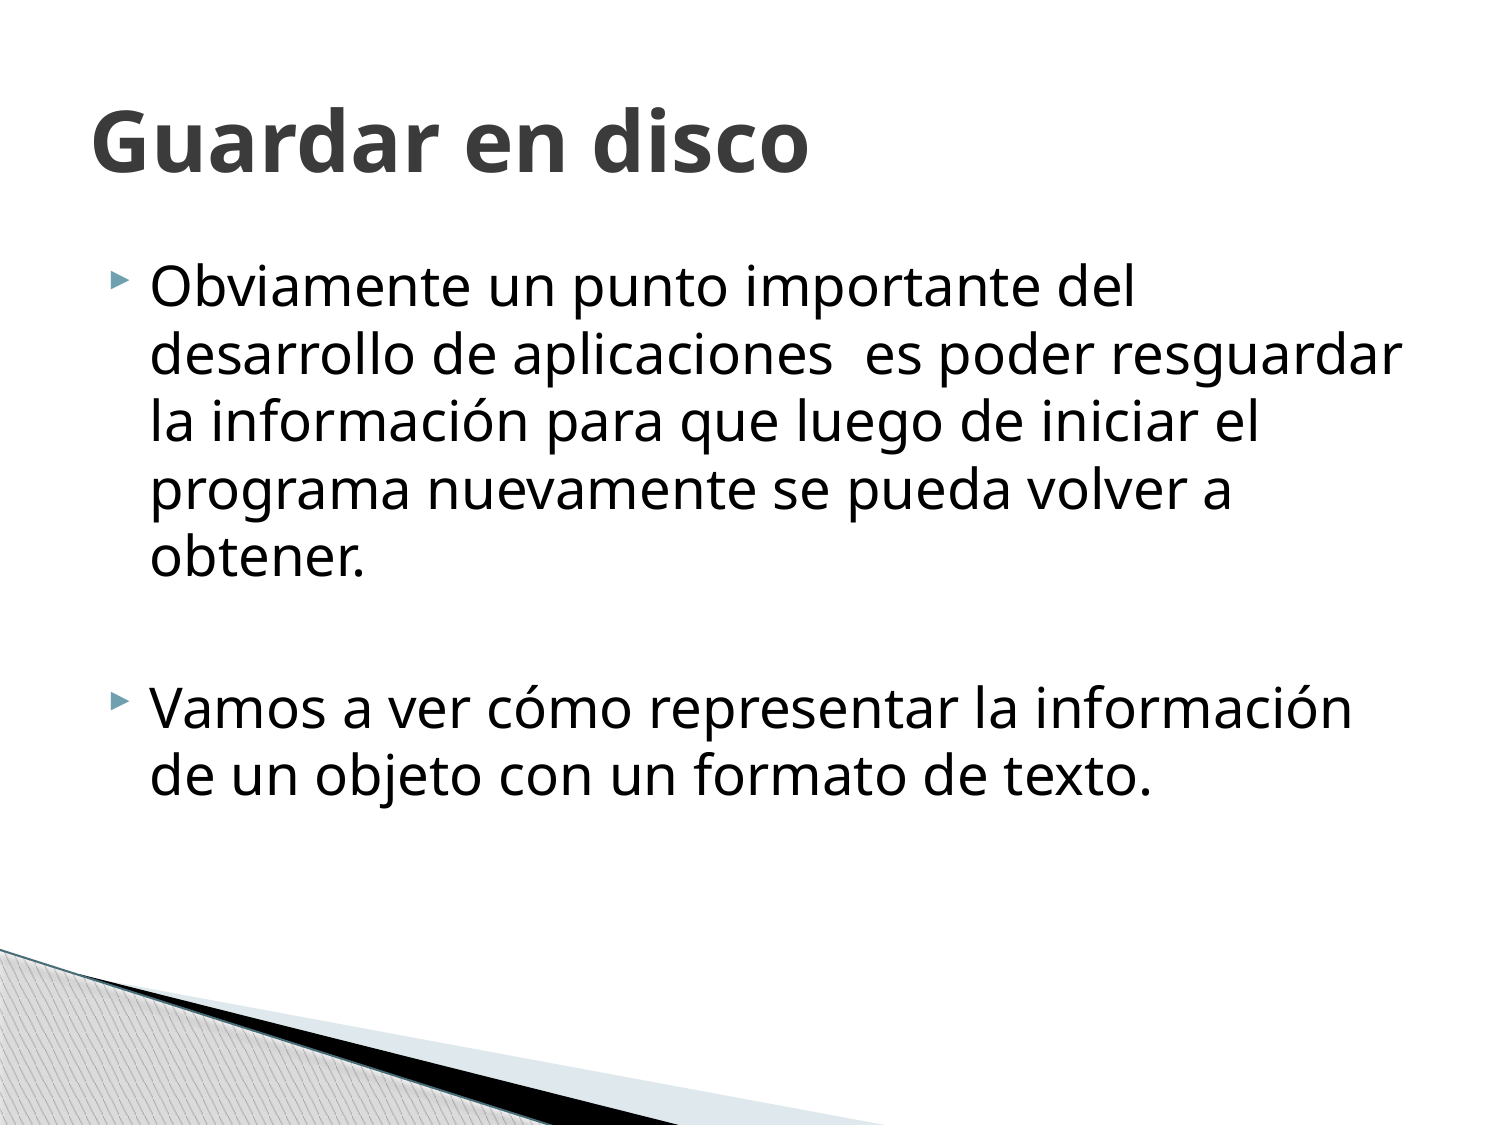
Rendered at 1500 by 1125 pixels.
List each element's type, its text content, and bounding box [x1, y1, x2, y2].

list Obviamente un punto importante del desarrollo de aplicaciones es poder resguardar la información para que luego de iniciar el programa nuevamente se pueda volver a obtener. Vamos a ver cómo representar la información de un objeto con un formato de texto. [75, 243, 1425, 986]
title Guardar en disco [75, 45, 1425, 233]
